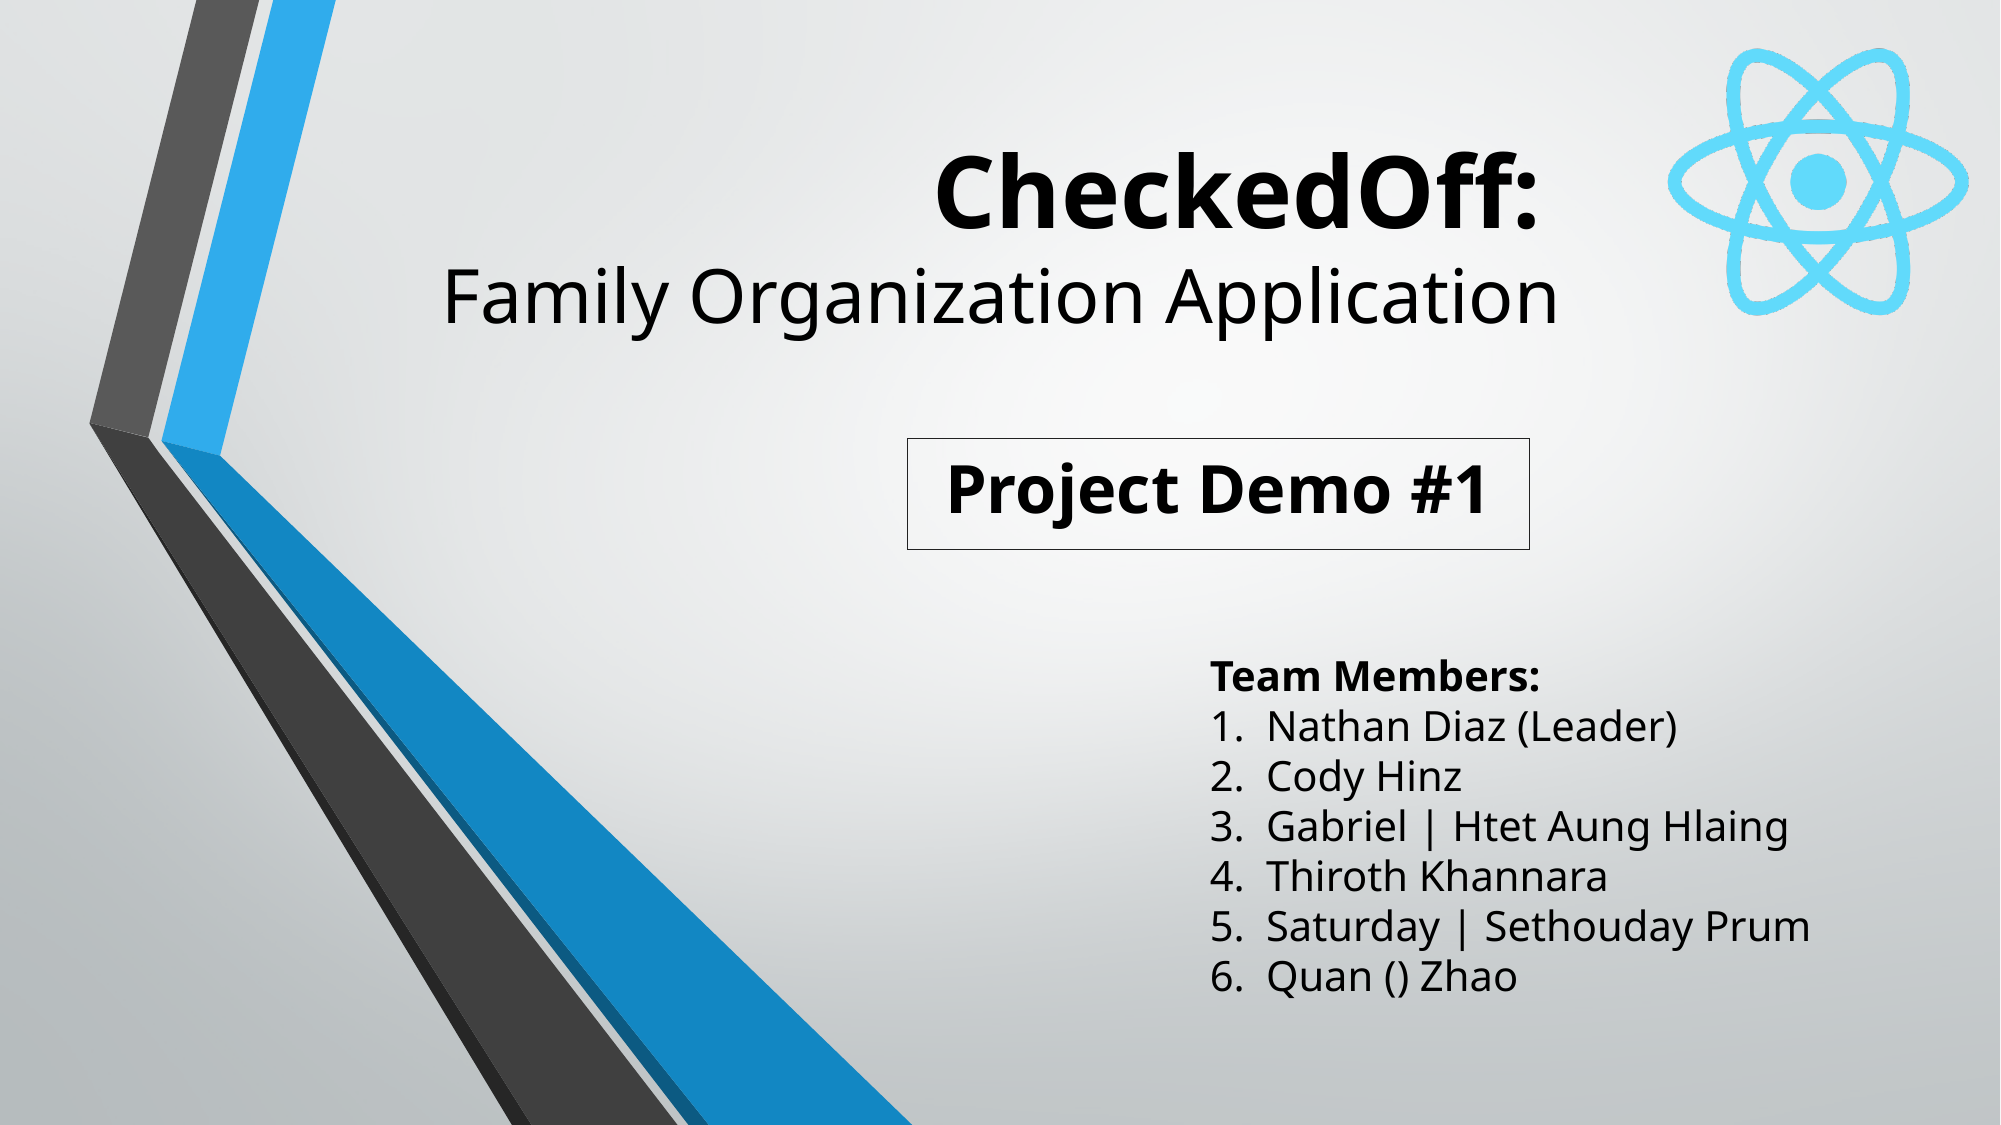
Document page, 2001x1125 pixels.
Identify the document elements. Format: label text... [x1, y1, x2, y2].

subtitle Project Demo #1 [907, 438, 1530, 550]
picture [1661, 25, 1975, 339]
text_box Team Members: Nathan Diaz (Leader) Cody Hinz Gabriel | Htet Aung Hlaing Thiroth Khannara Saturday | Sethouday Prum Quan () Zhao [1195, 642, 1864, 1007]
title CheckedOff: Family Organization Application [295, 40, 1577, 347]
